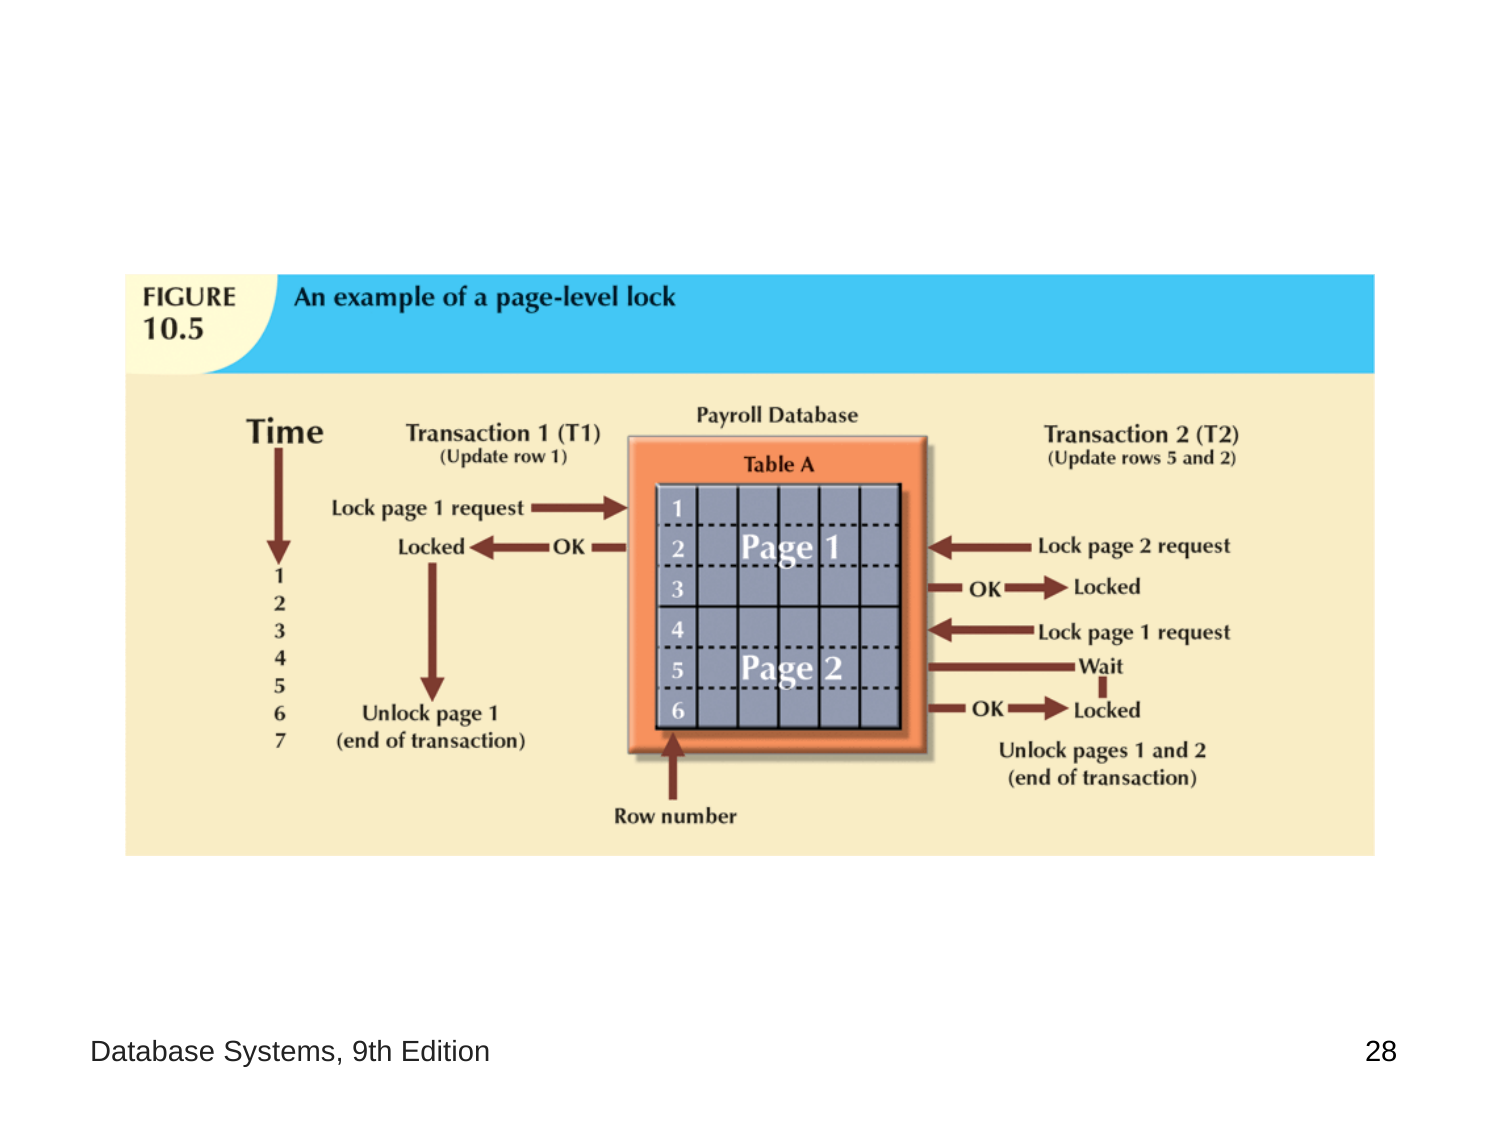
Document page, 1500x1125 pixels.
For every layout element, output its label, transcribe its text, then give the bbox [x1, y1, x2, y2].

text_box Database Systems, 9th Edition [75, 1025, 713, 1125]
text_box ‹#› [1074, 1024, 1413, 1103]
picture [124, 274, 1376, 857]
